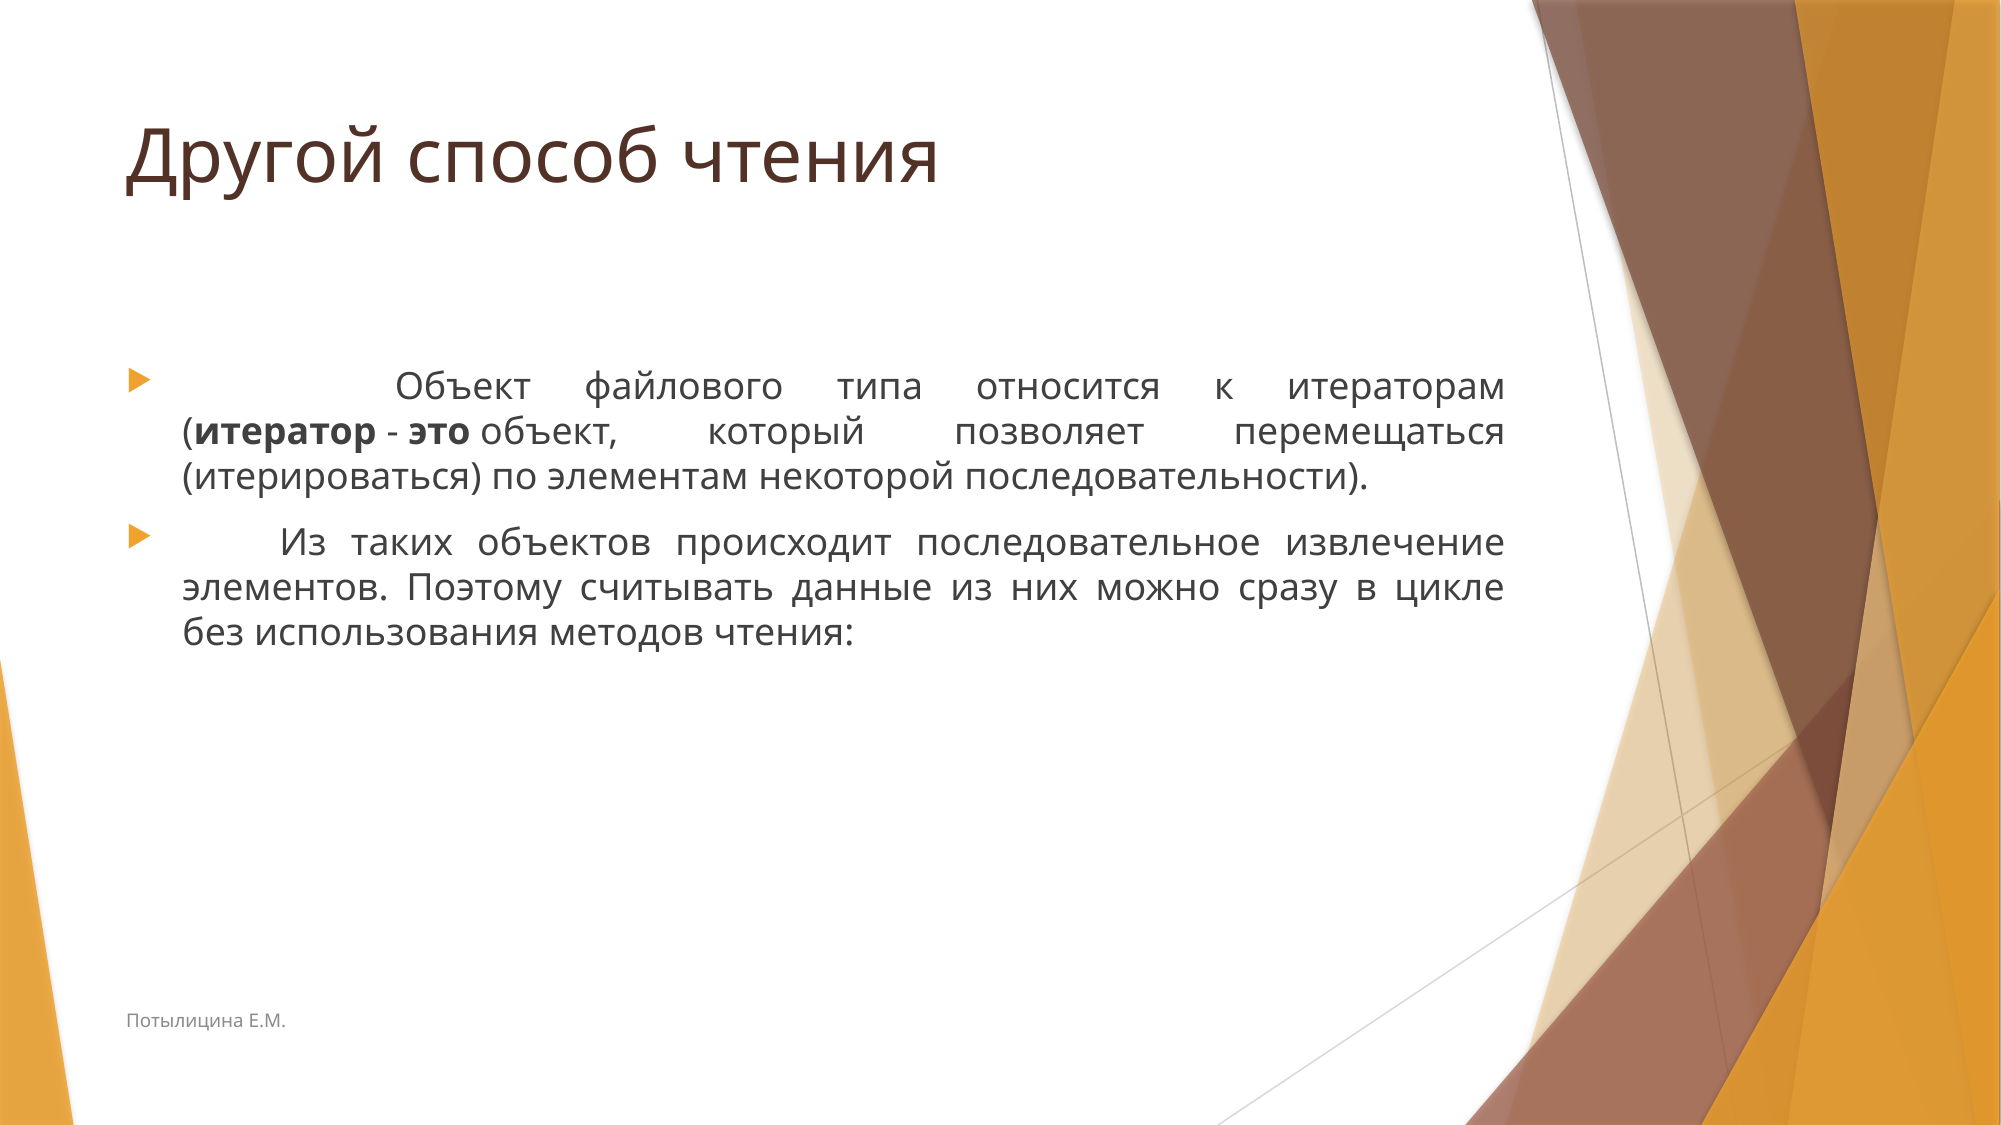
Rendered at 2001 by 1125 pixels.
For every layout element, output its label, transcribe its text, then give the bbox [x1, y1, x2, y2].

list Объект файлового типа относится к итераторам (итератор - это объект, который позволяет перемещаться (итерироваться) по элементам некоторой последовательности). Из таких объектов происходит последовательное извлечение элементов. Поэтому считывать данные из них можно сразу в цикле без использования методов чтения: [111, 354, 1522, 992]
title Другой способ чтения [111, 99, 1522, 317]
footer Потылицина Е.М. [111, 991, 1145, 1051]
